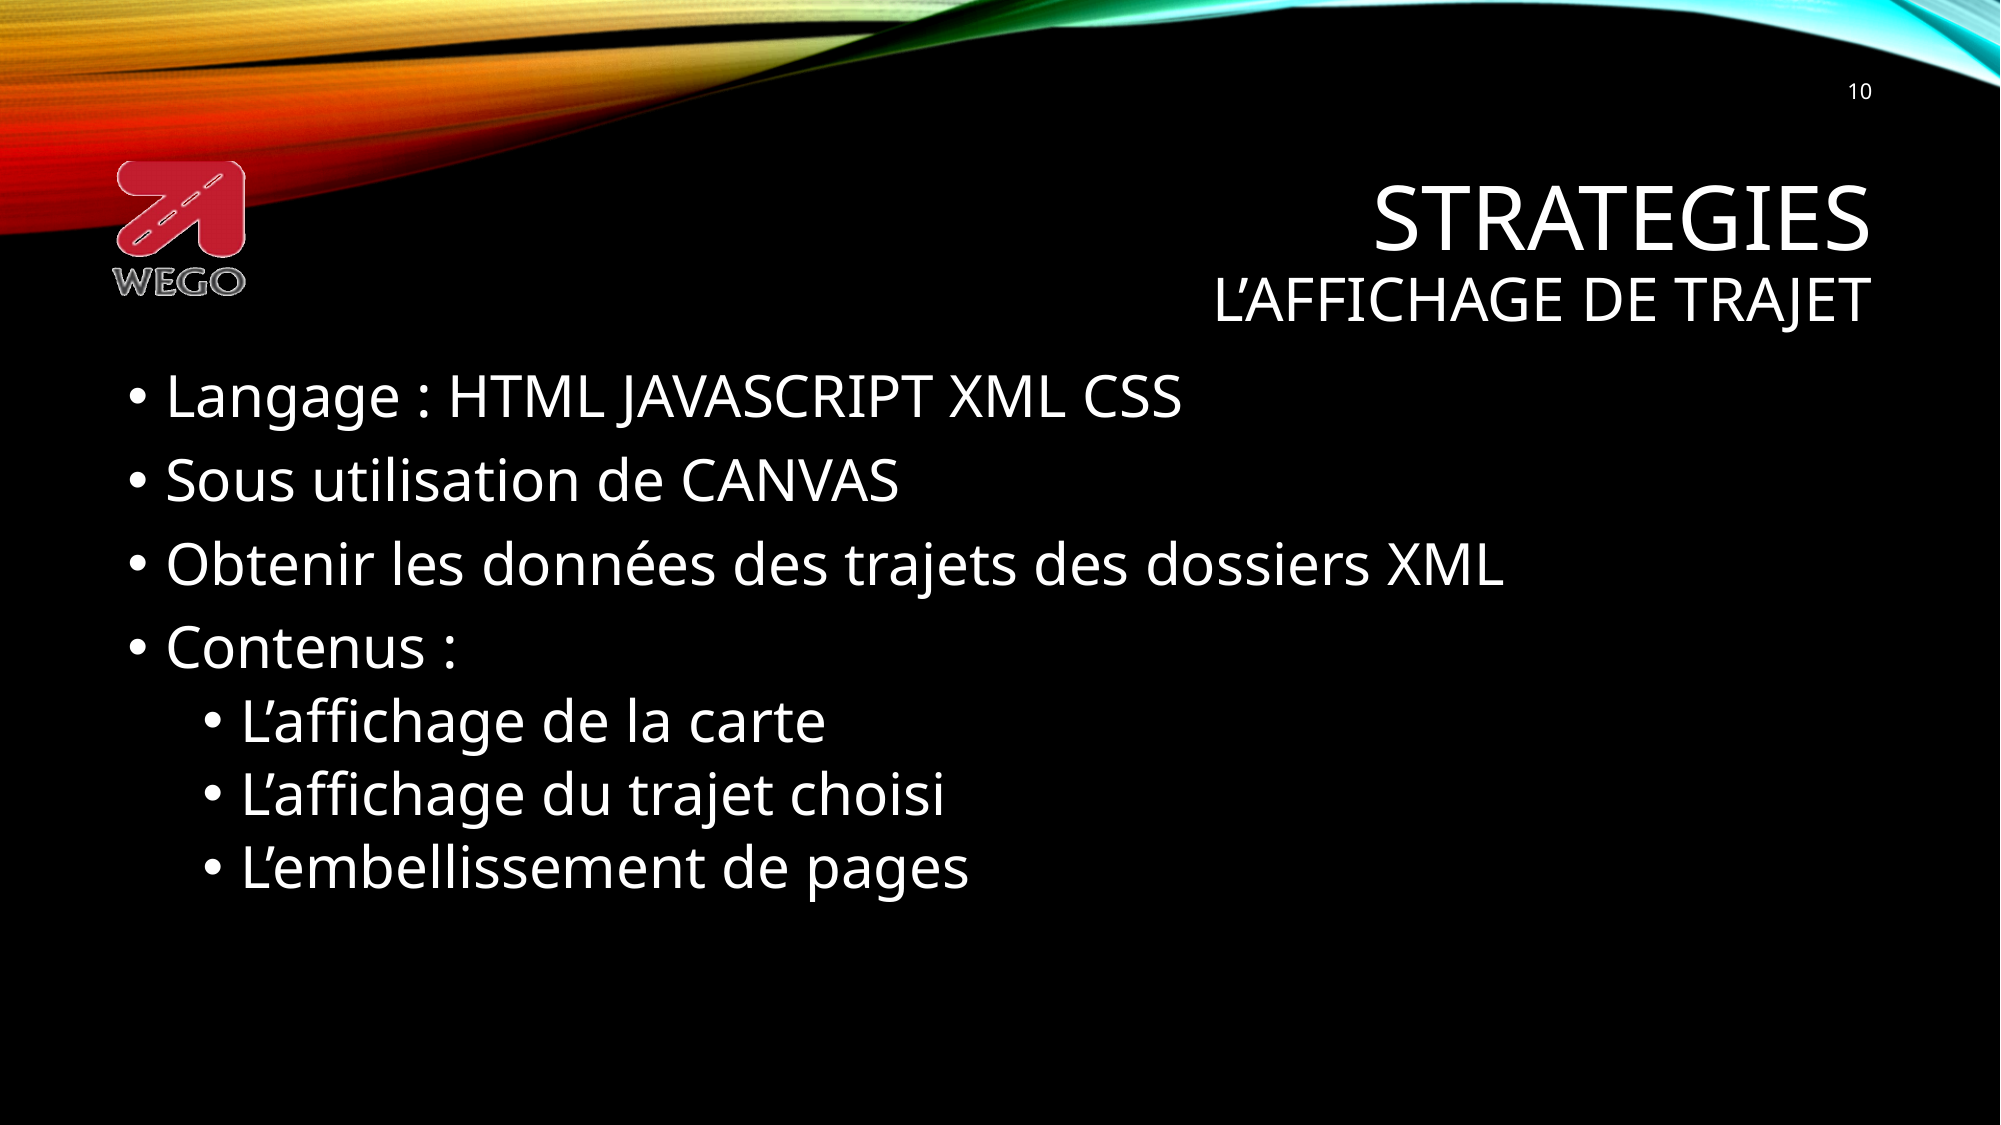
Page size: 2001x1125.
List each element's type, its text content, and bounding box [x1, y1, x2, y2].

slide_number 10 [1437, 62, 1888, 123]
list Langage : HTML JAVASCRIPT XML CSS Sous utilisation de CANVAS Obtenir les données des trajets des dossiers XML Contenus : L’affichage de la carte L’affichage du trajet choisi L’embellissement de pages [112, 360, 1888, 1021]
picture [0, 0, 2000, 302]
text_box Strategies L’affichage de trajet [474, 147, 1888, 360]
